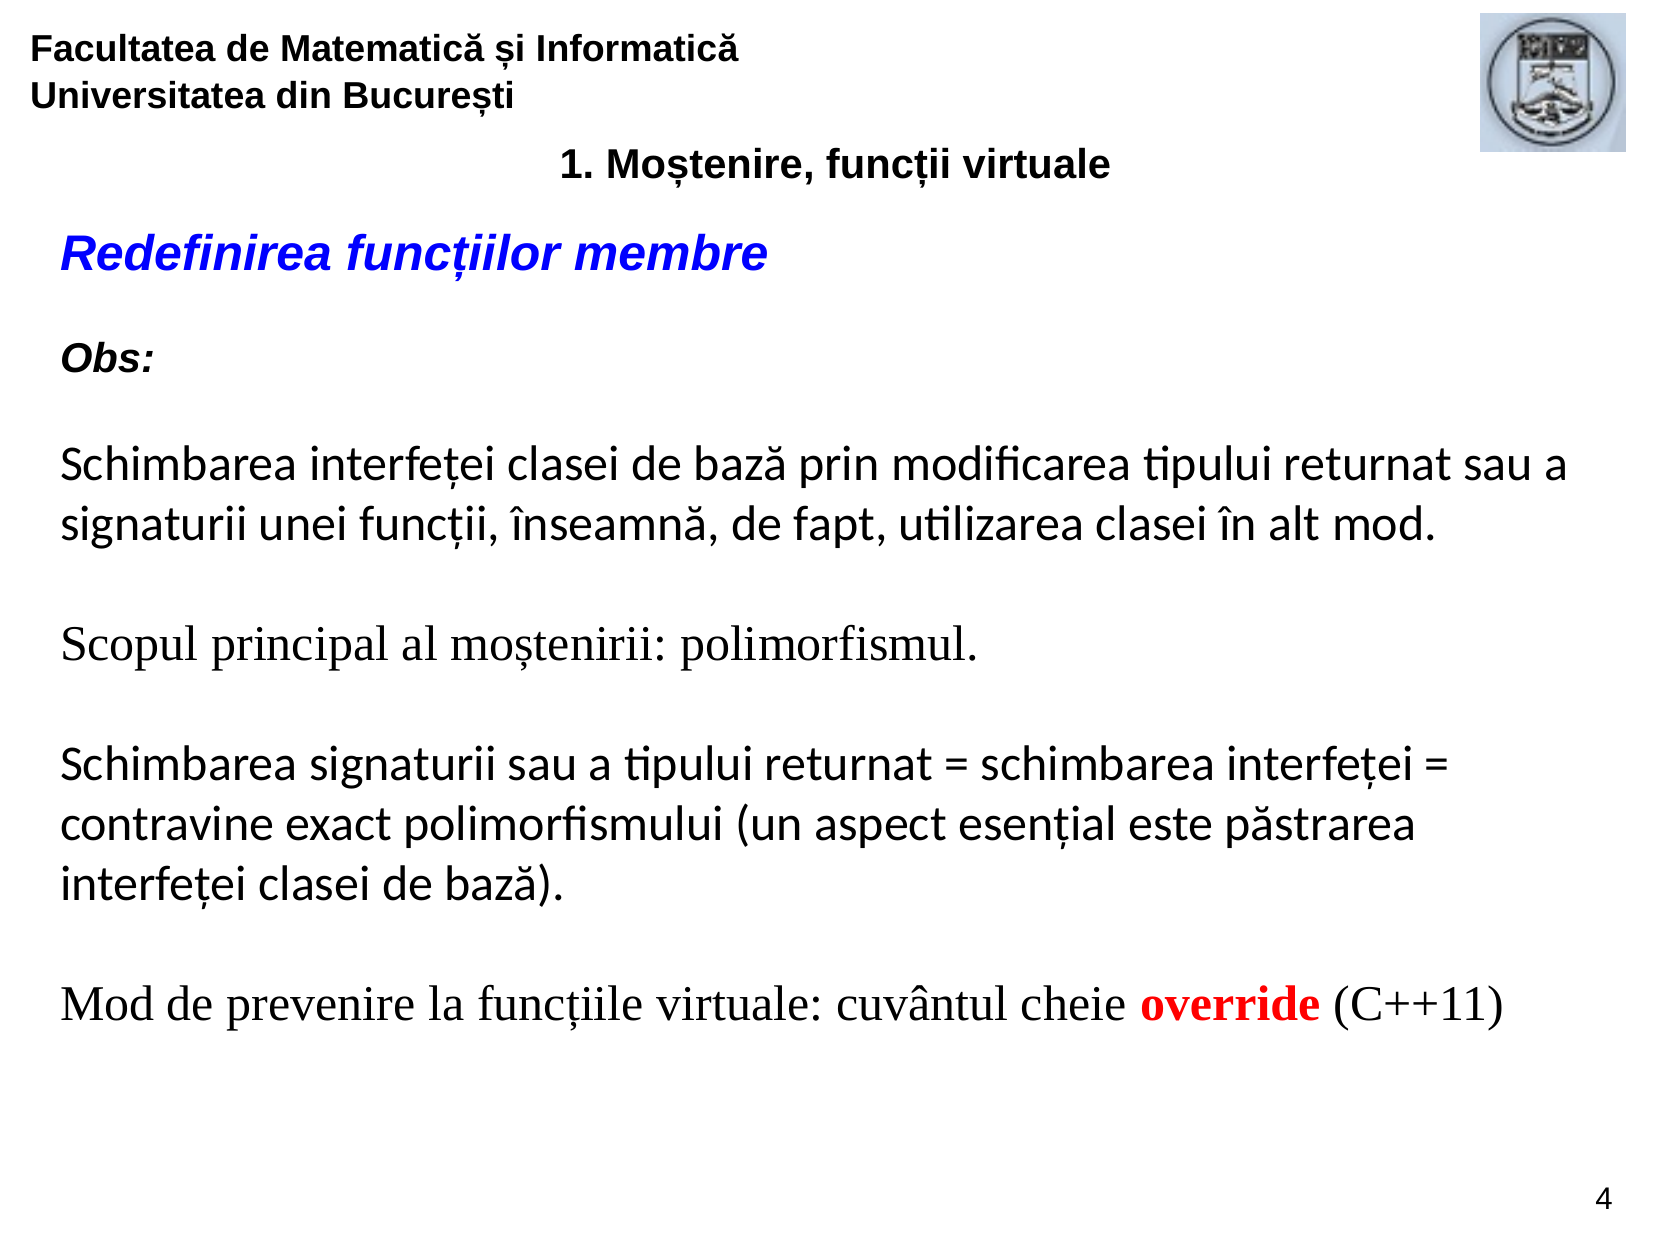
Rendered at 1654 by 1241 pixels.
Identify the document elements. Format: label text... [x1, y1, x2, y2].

text_box Redefinirea funcțiilor membre Obs: Schimbarea interfeței clasei de bază prin modificarea tipului returnat sau a signaturii unei funcții, înseamnă, de fapt, utilizarea clasei în alt mod. Scopul principal al moștenirii: polimorfismul. Schimbarea signaturii sau a tipului returnat = schimbarea interfeței = contravine exact polimorfismului (un aspect esențial este păstrarea interfeței clasei de bază). Mod de prevenire la funcțiile virtuale: cuvântul cheie override (C++11) [45, 205, 1615, 1021]
picture [1480, 13, 1626, 152]
text_box 4 [1524, 1158, 1630, 1225]
text_box 1. Moștenire, funcții virtuale [380, 135, 1290, 205]
text_box Facultatea de Matematică și Informatică Universitatea din București [13, 13, 841, 122]
